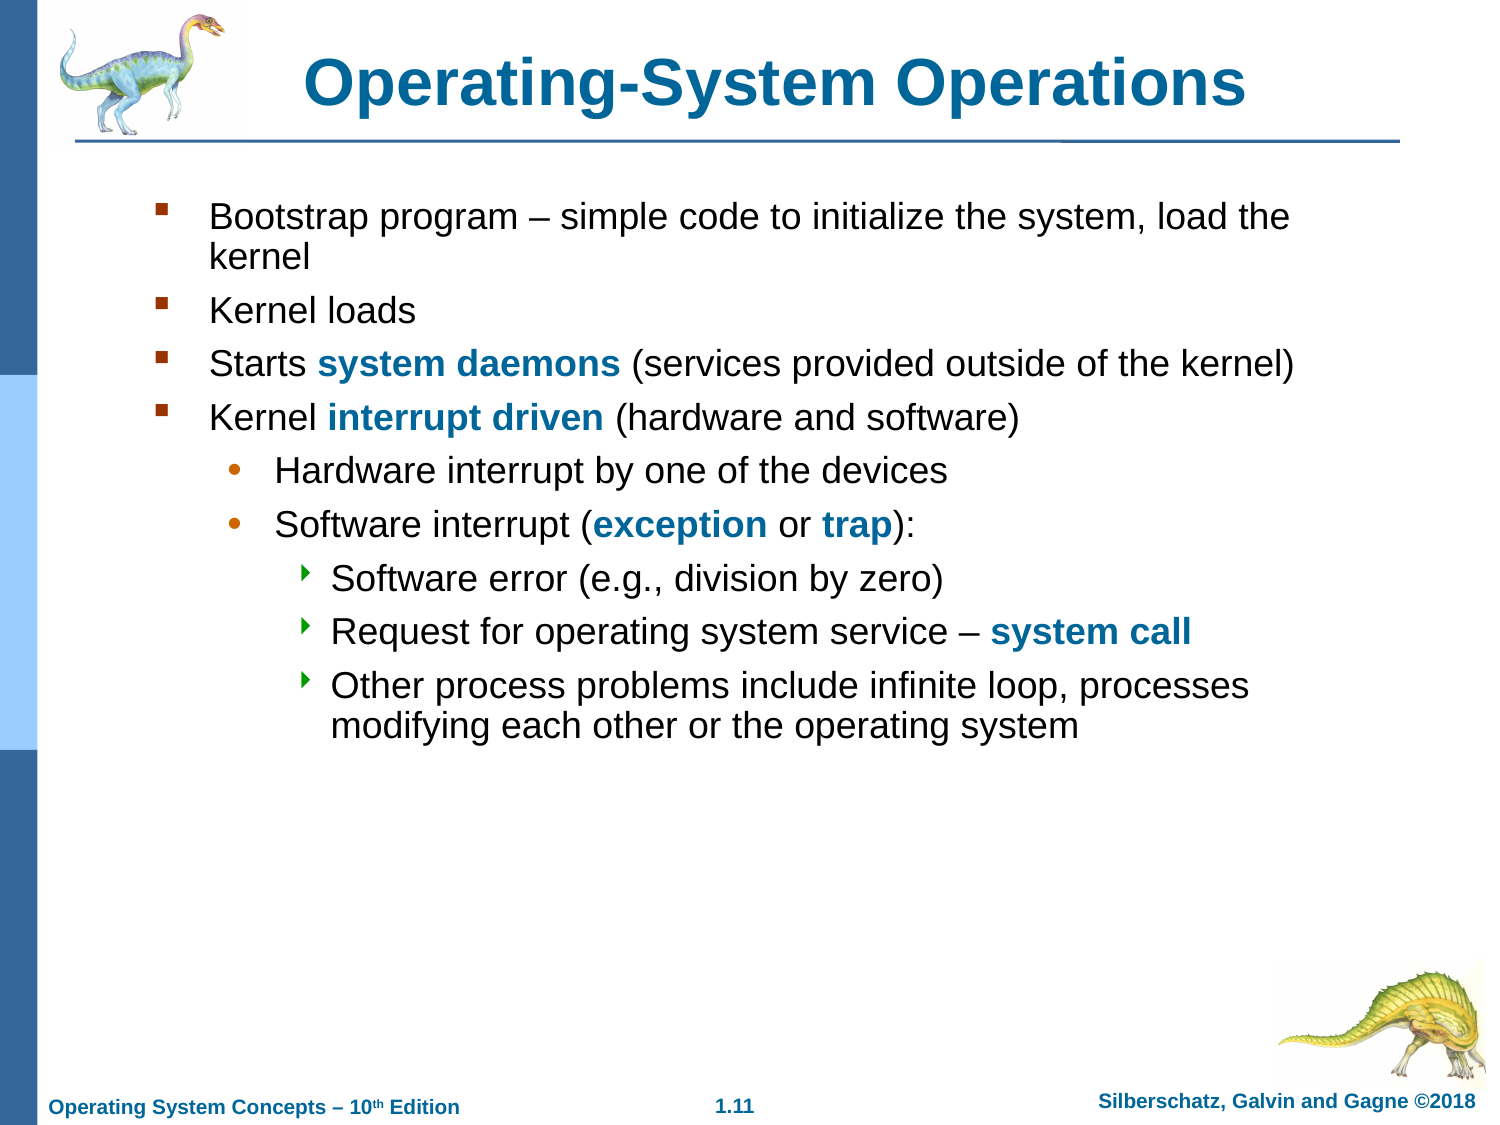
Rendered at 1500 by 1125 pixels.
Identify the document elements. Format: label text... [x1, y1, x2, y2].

title Operating-System Operations [146, 32, 1406, 127]
list Bootstrap program – simple code to initialize the system, load the kernel Kernel loads Starts system daemons (services provided outside of the kernel) Kernel interrupt driven (hardware and software) Hardware interrupt by one of the devices Software interrupt (exception or trap): Software error (e.g., division by zero) Request for operating system service – system call Other process problems include infinite loop, processes modifying each other or the operating system [137, 189, 1396, 1000]
picture [46, 0, 243, 149]
picture [1275, 959, 1486, 1090]
